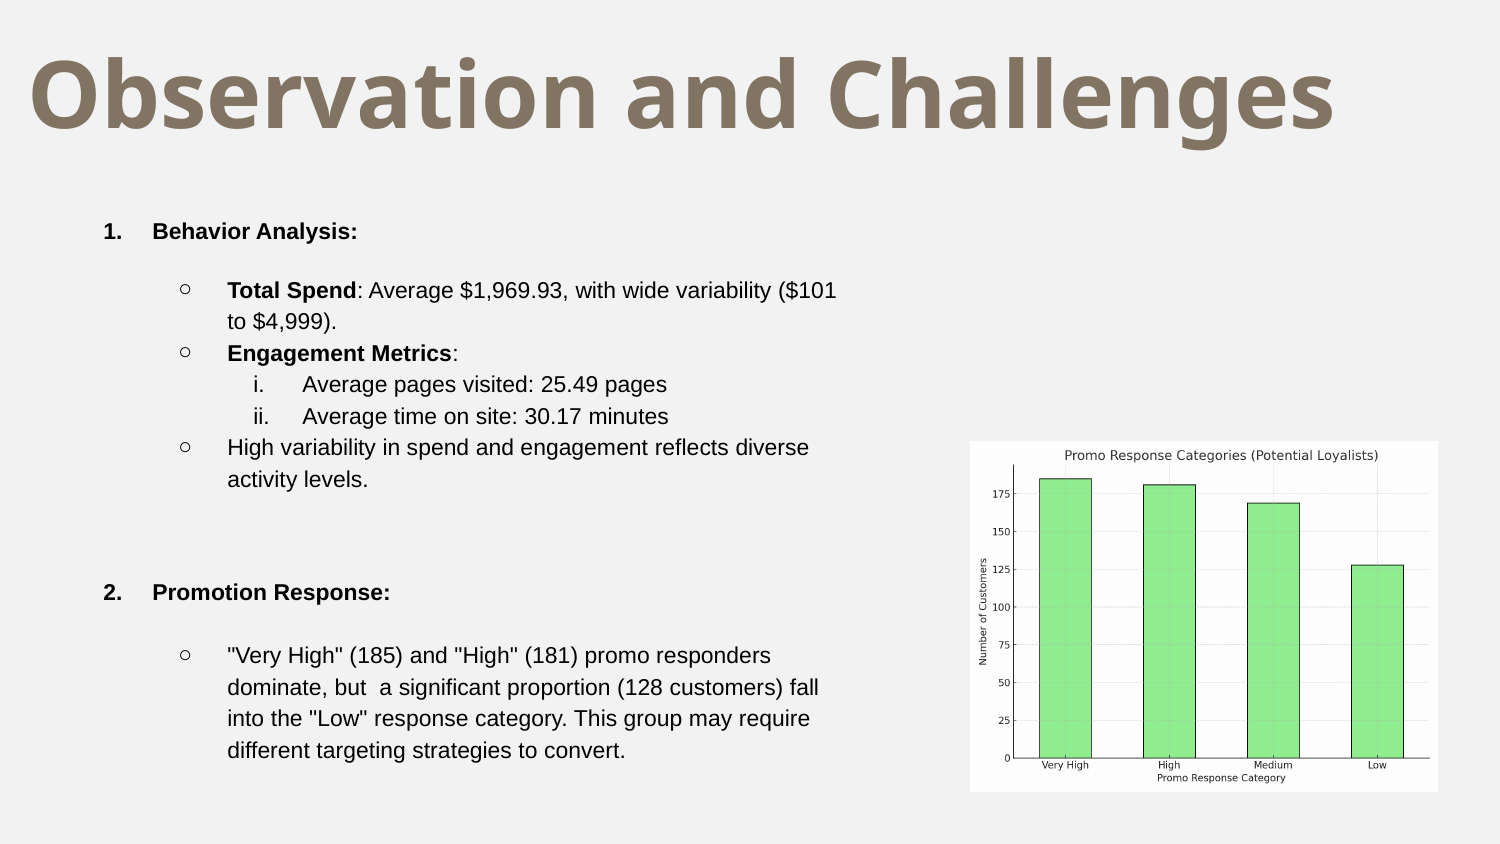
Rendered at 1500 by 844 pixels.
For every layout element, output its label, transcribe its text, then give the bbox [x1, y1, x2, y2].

text_box Behavior Analysis: Total Spend: Average $1,969.93, with wide variability ($101 to $4,999). Engagement Metrics: Average pages visited: 25.49 pages Average time on site: 30.17 minutes High variability in spend and engagement reflects diverse activity levels. Promotion Response: "Very High" (185) and "High" (181) promo responders dominate, but a significant proportion (128 customers) fall into the "Low" response category. This group may require different targeting strategies to convert. [62, 197, 864, 778]
title Observation and Challenges [11, 54, 1470, 204]
picture [970, 441, 1439, 793]
